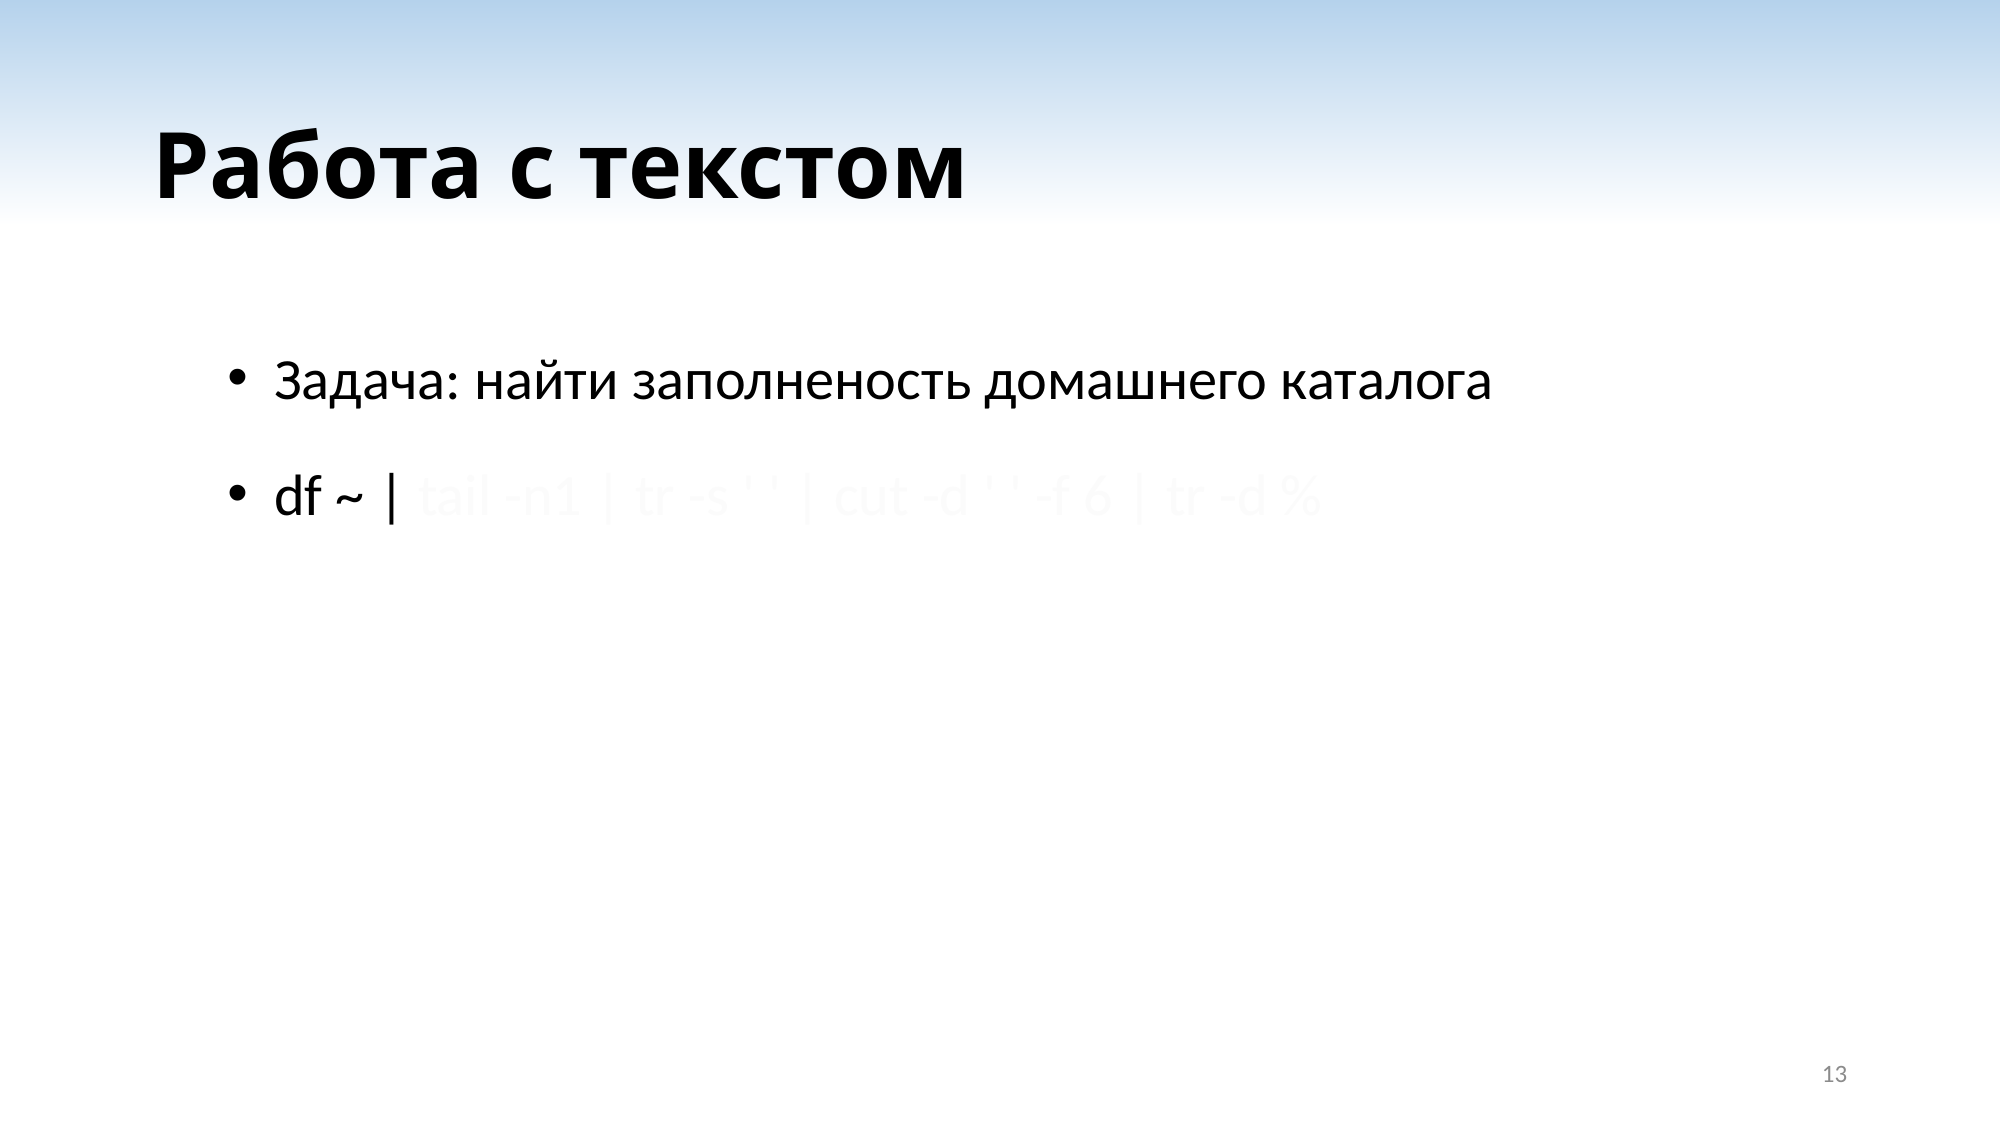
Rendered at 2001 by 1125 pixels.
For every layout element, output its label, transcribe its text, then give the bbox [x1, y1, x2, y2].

list Задача: найти заполненость домашнего каталога df ~ | tail -n1 | tr -s ' ' | cut -d ' ' -f 6 | tr -d % [137, 299, 1863, 1014]
slide_number 13 [1412, 1042, 1863, 1103]
title Работа с текстом [137, 59, 1863, 278]
